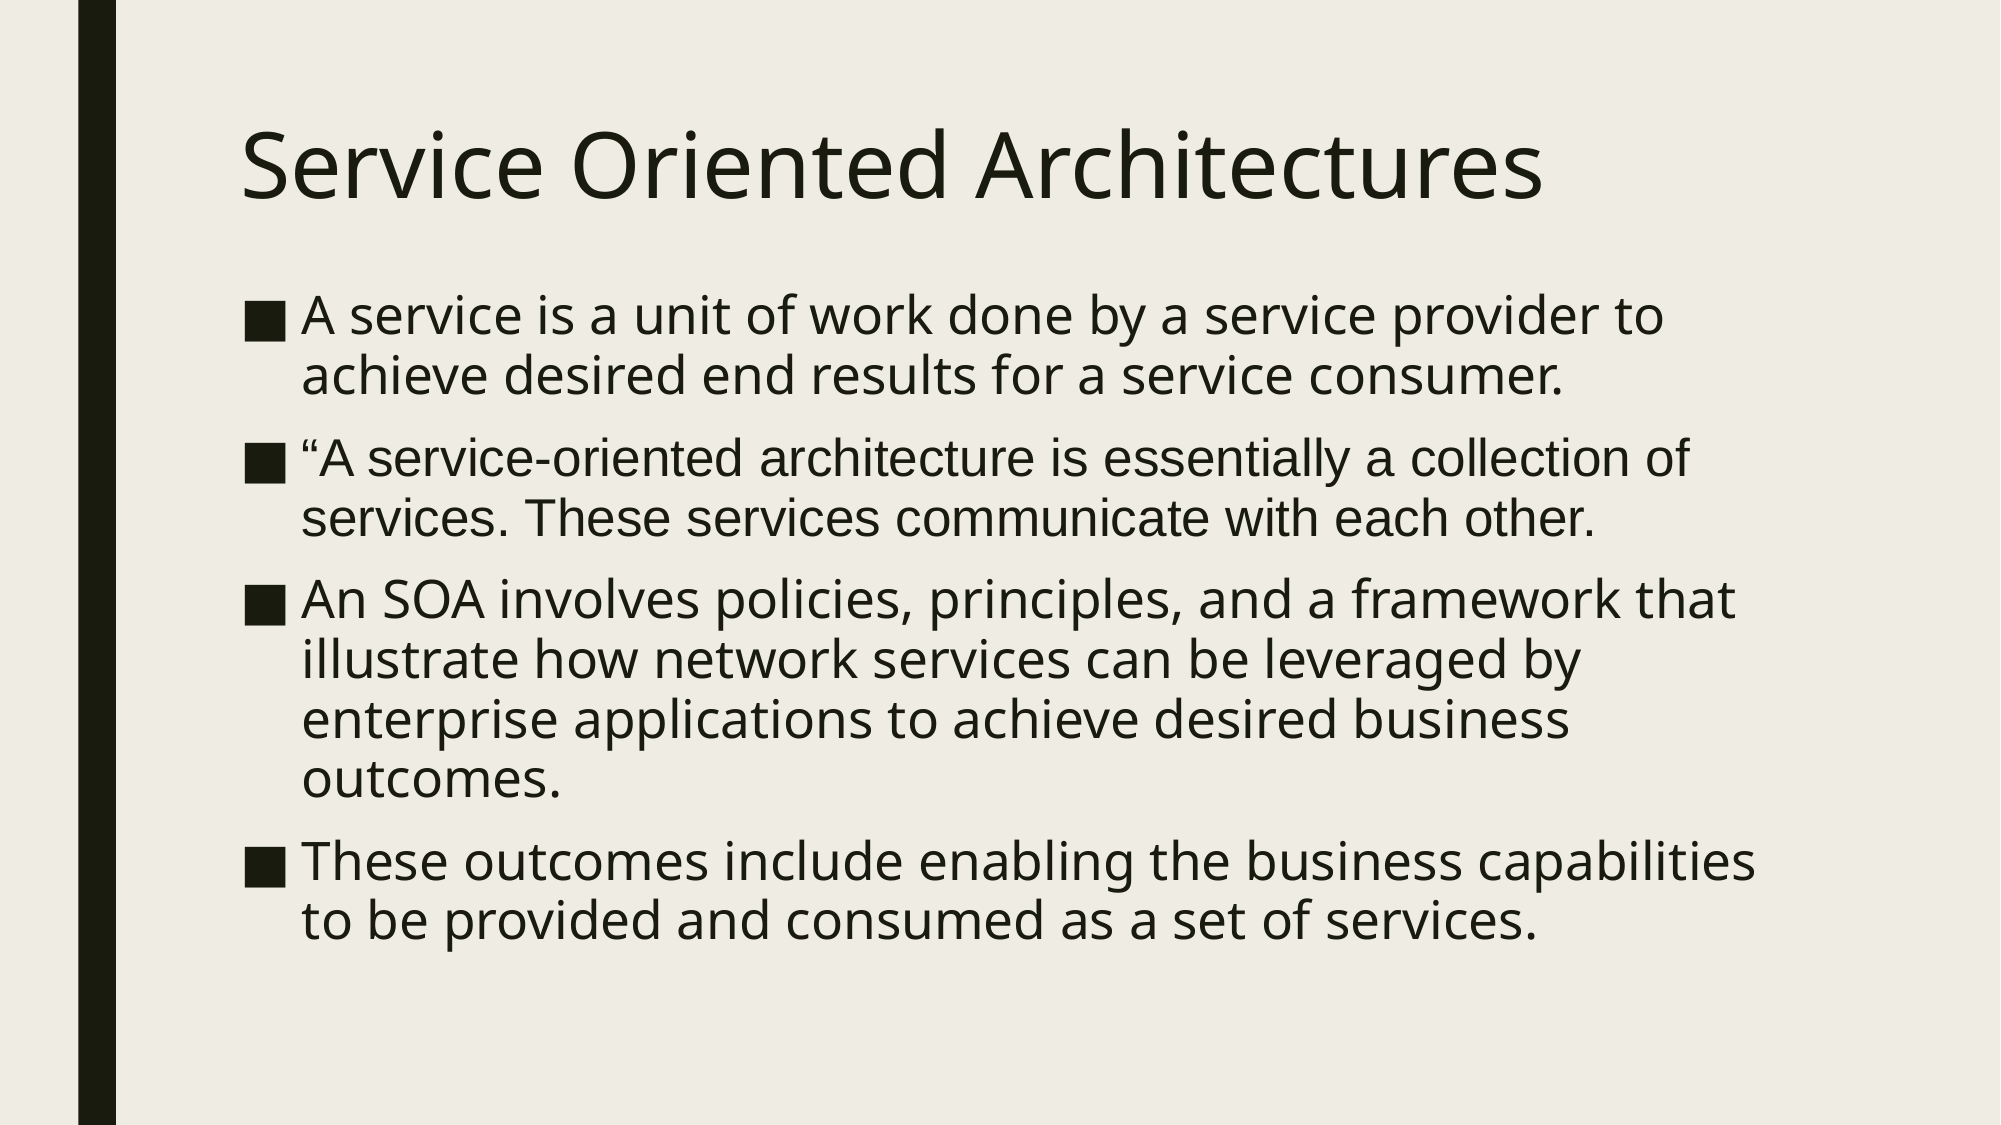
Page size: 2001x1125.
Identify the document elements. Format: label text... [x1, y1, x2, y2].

title Service Oriented Architectures [225, 112, 1800, 265]
list A service is a unit of work done by a service provider to achieve desired end results for a service consumer. “A service-oriented architecture is essentially a collection of services. These services communicate with each other. An SOA involves policies, principles, and a framework that illustrate how network services can be leveraged by enterprise applications to achieve desired business outcomes. These outcomes include enabling the business capabilities to be provided and consumed as a set of services. [225, 279, 1800, 963]
